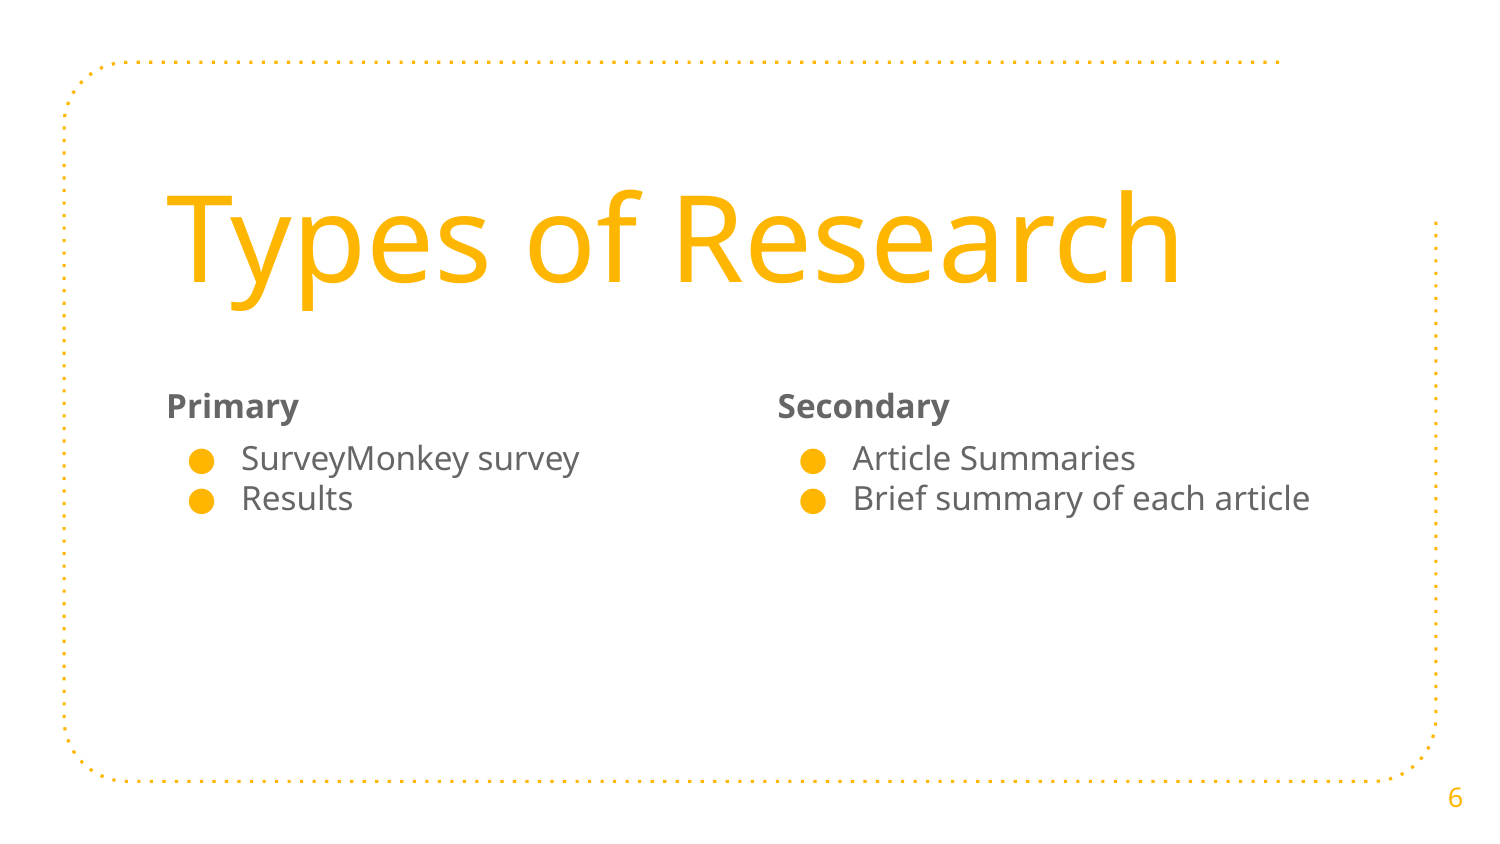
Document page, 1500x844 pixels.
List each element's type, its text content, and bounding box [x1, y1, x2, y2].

title Types of Research [151, 146, 1278, 287]
slide_number ‹#› [1411, 753, 1500, 844]
list Secondary Article Summaries Brief summary of each article [762, 370, 1344, 631]
list Primary SurveyMonkey survey Results [151, 370, 733, 631]
